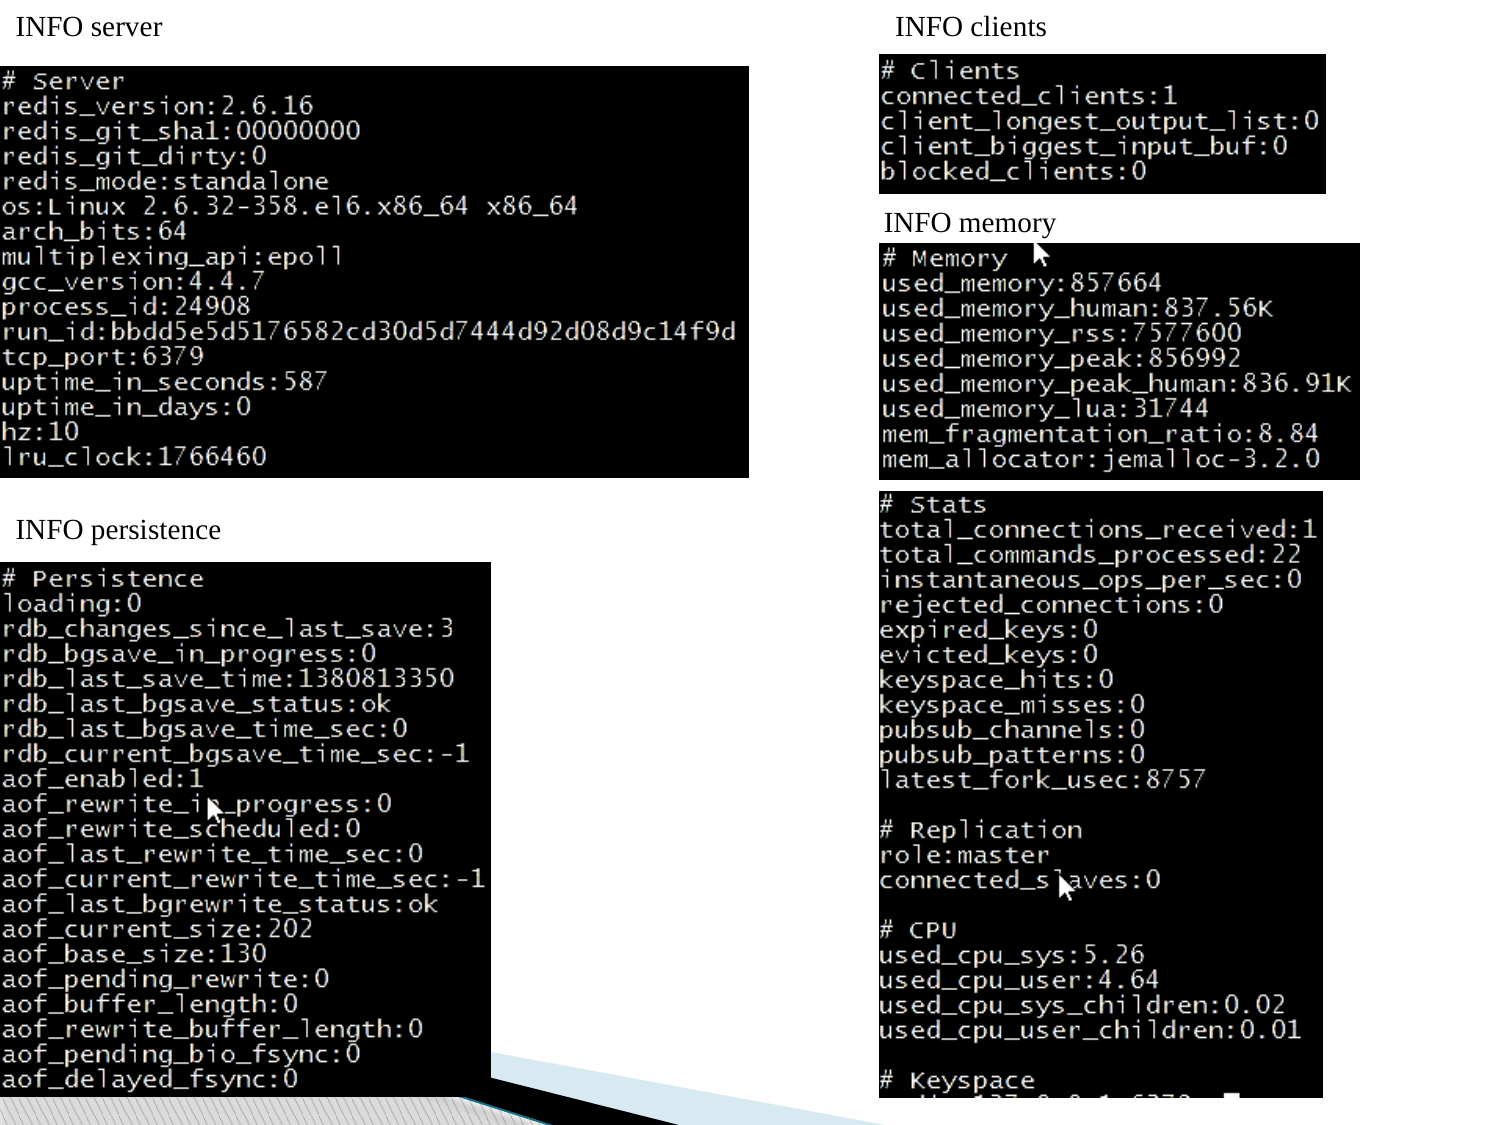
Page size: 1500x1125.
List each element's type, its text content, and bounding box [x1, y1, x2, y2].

text_box INFO clients [880, 0, 1063, 50]
text_box INFO server [0, 0, 178, 50]
text_box INFO memory [868, 196, 1072, 246]
text_box INFO persistence [0, 503, 237, 554]
picture [879, 491, 1323, 1099]
picture [879, 243, 1360, 480]
picture [879, 54, 1326, 194]
picture [0, 66, 749, 478]
picture [0, 562, 491, 1098]
